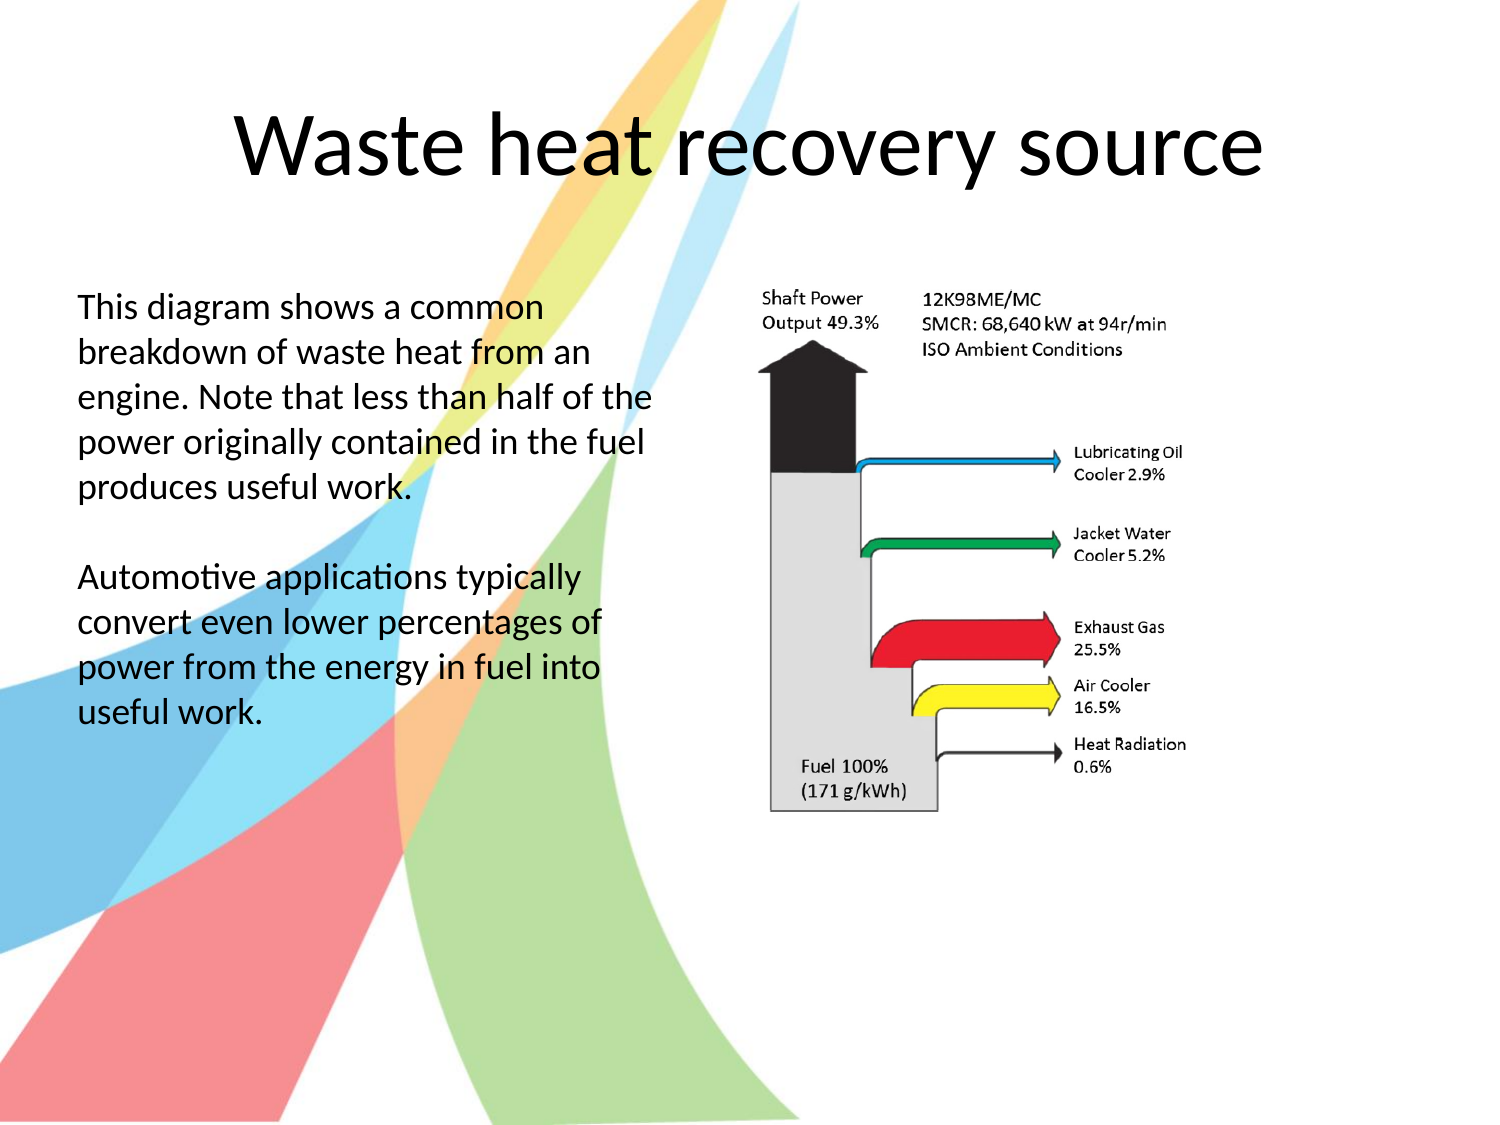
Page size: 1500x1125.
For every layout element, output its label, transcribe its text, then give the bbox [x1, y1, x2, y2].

title Waste heat recovery source [75, 45, 1425, 233]
text_box This diagram shows a common breakdown of waste heat from an engine. Note that less than half of the power originally contained in the fuel produces useful work. Automotive applications typically convert even lower percentages of power from the energy in fuel into useful work. [62, 274, 688, 740]
picture [0, 0, 1500, 1125]
